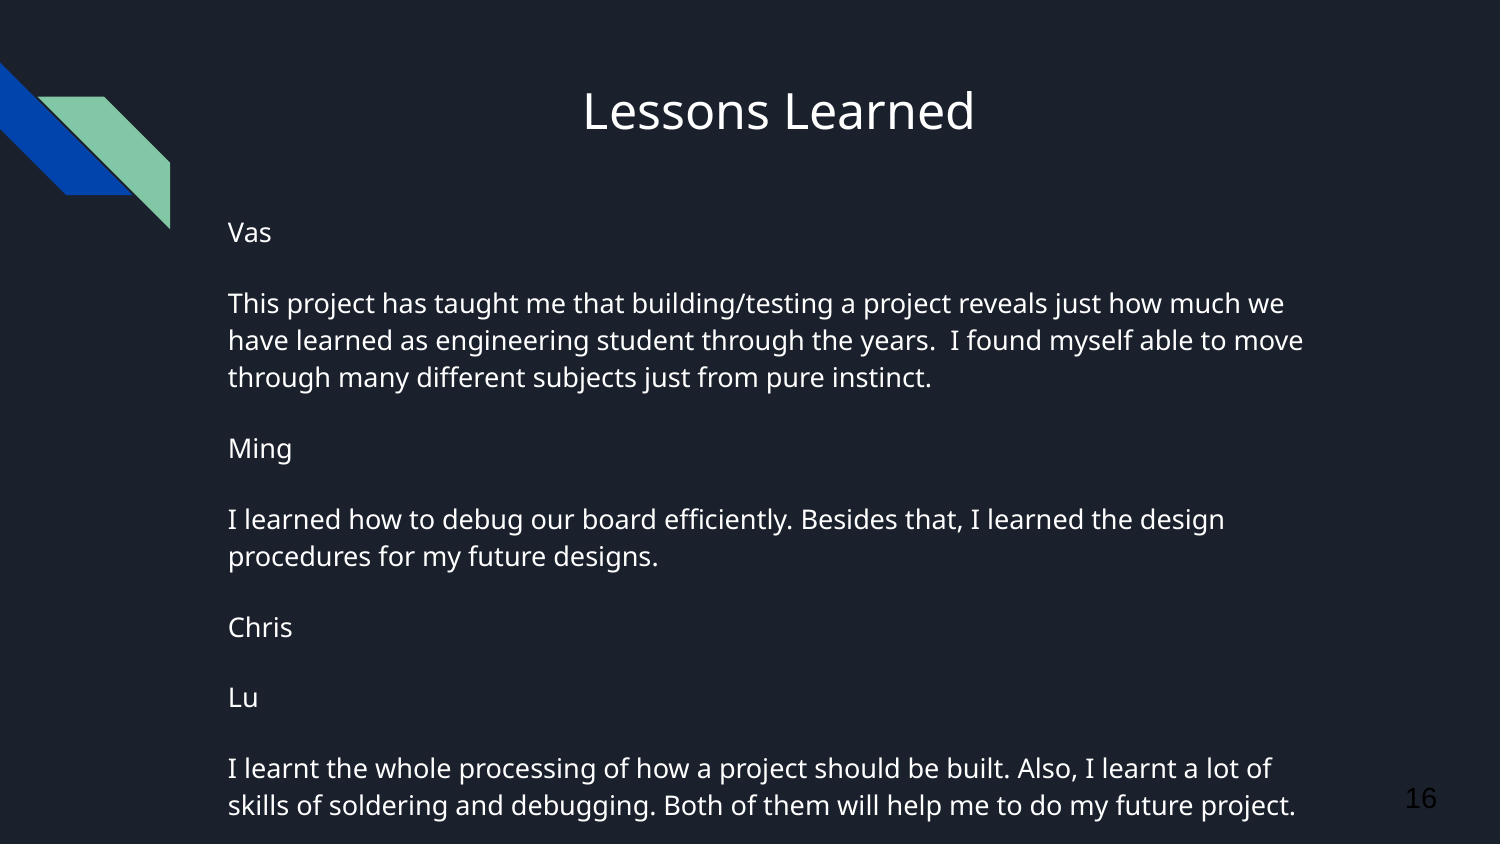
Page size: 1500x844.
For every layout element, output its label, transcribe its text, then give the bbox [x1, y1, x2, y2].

slide_number ‹#› [1389, 764, 1480, 830]
list Vas This project has taught me that building/testing a project reveals just how much we have learned as engineering student through the years. I found myself able to move through many different subjects just from pure instinct. Ming I learned how to debug our board efficiently. Besides that, I learned the design procedures for my future designs. Chris Lu I learnt the whole processing of how a project should be built. Also, I learnt a lot of skills of soldering and debugging. Both of them will help me to do my future project. [212, 195, 1347, 829]
title Lessons Learned [212, 64, 1347, 195]
